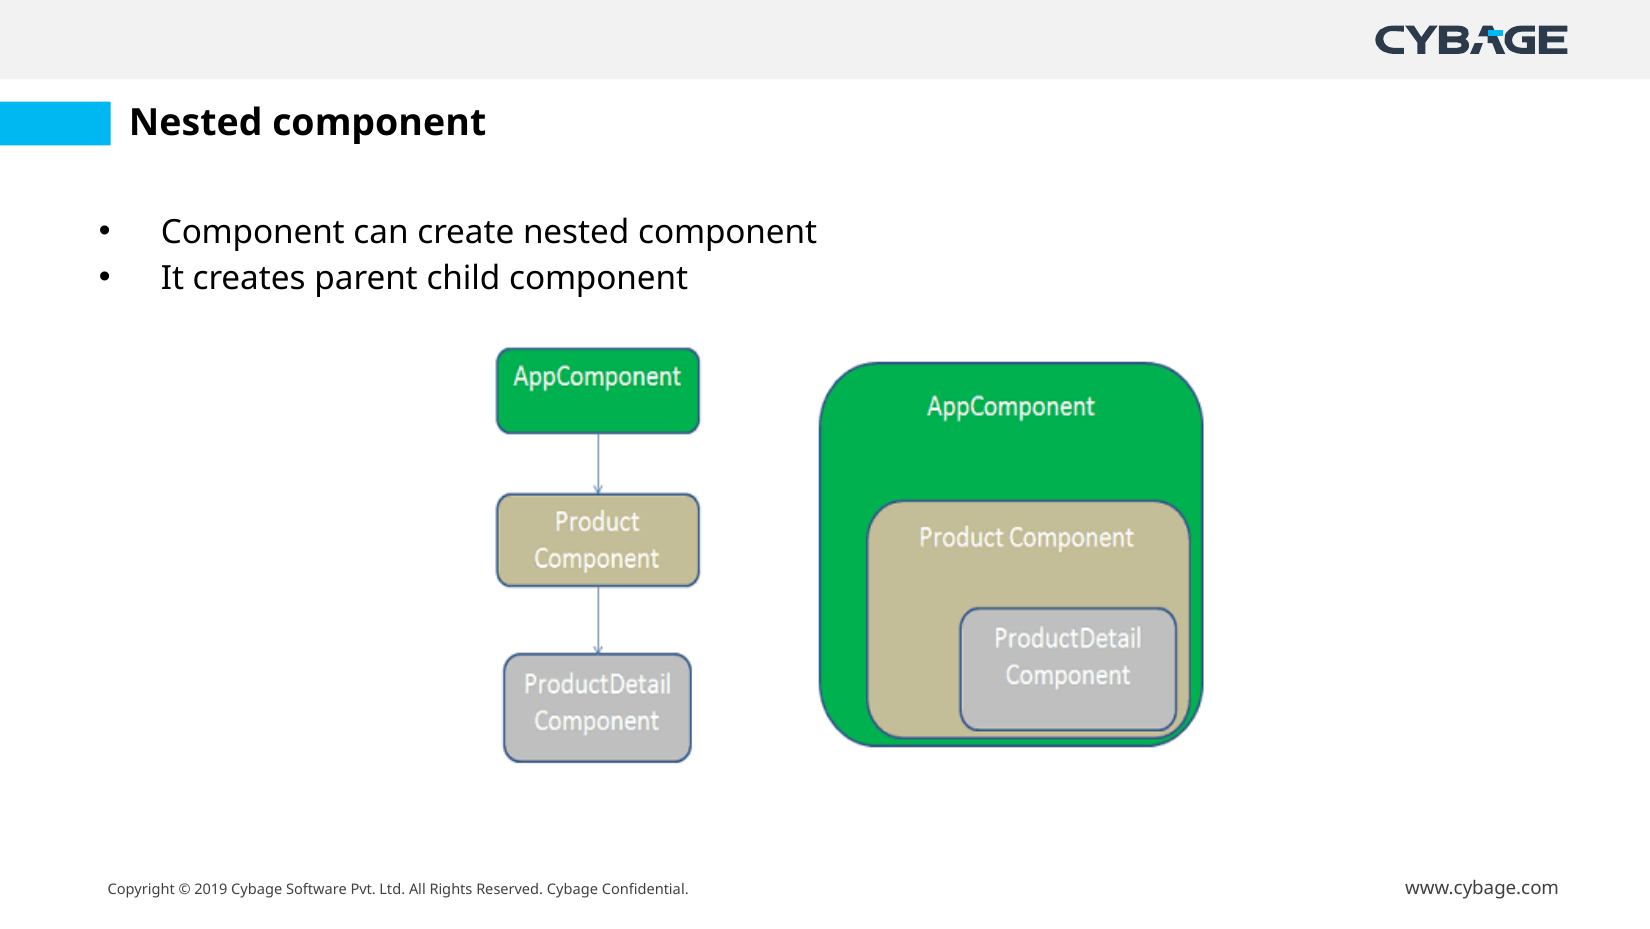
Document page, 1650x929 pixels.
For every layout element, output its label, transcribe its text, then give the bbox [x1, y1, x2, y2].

title Nested component [112, 89, 1598, 171]
picture [455, 326, 1221, 771]
list Component can create nested component It creates parent child component [82, 201, 1568, 815]
